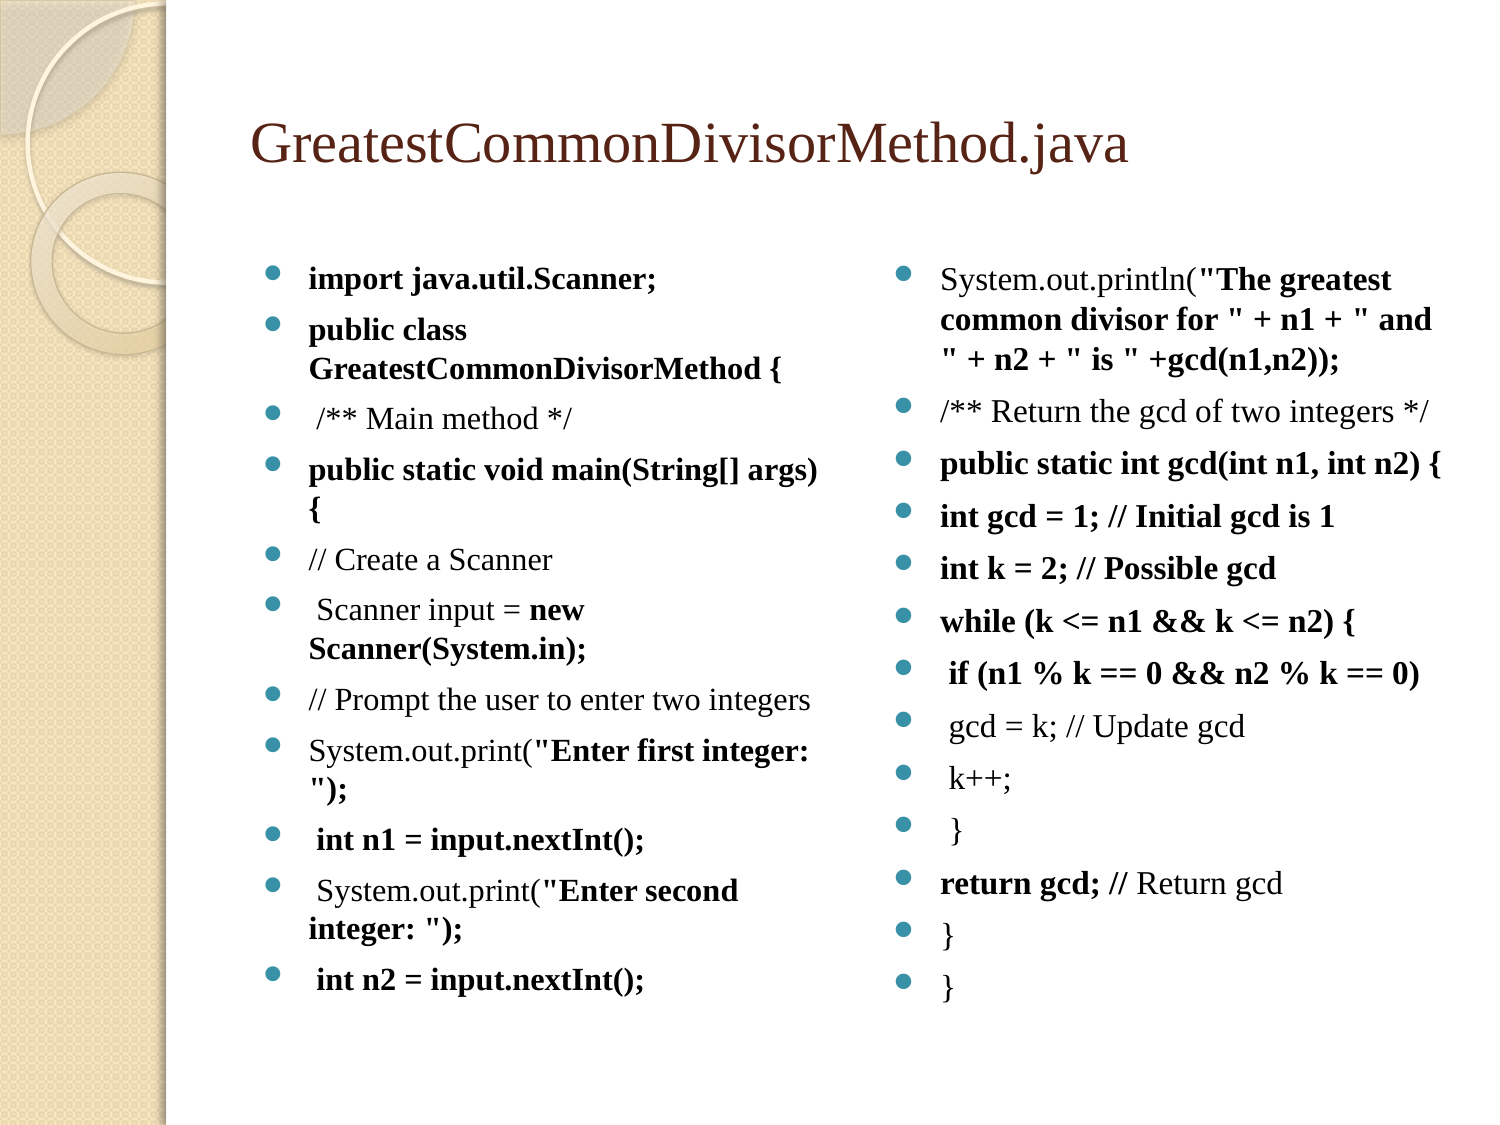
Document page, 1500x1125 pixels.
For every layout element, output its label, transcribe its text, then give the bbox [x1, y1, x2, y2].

list System.out.println("The greatest common divisor for " + n1 + " and " + n2 + " is " +gcd(n1,n2)); /** Return the gcd of two integers */ public static int gcd(int n1, int n2) { int gcd = 1; // Initial gcd is 1 int k = 2; // Possible gcd while (k <= n1 && k <= n2) { if (n1 % k == 0 && n2 % k == 0) gcd = k; // Update gcd k++; } return gcd; // Return gcd } } [865, 249, 1466, 1015]
title GreatestCommonDivisorMethod.java [235, 45, 1466, 233]
list import java.util.Scanner; public class GreatestCommonDivisorMethod { /** Main method */ public static void main(String[] args) { // Create a Scanner Scanner input = new Scanner(System.in); // Prompt the user to enter two integers System.out.print("Enter first integer: "); int n1 = input.nextInt(); System.out.print("Enter second integer: "); int n2 = input.nextInt(); [235, 249, 836, 1015]
